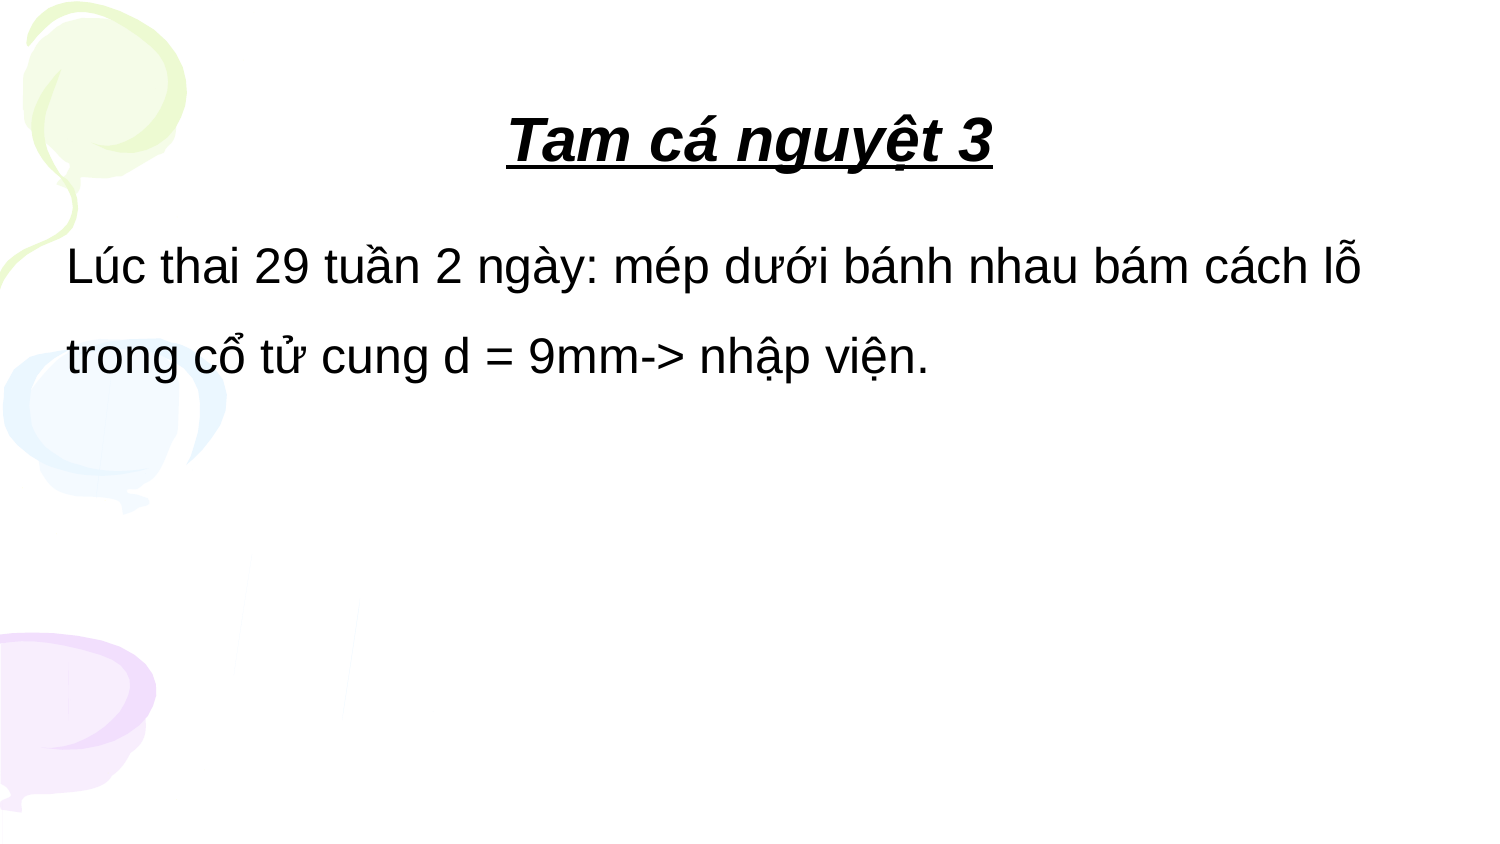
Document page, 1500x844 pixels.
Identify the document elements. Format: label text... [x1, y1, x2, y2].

title Tam cá nguyệt 3 [51, 72, 1449, 167]
list Lúc thai 29 tuần 2 ngày: mép dưới bánh nhau bám cách lỗ trong cổ tử cung d = 9mm-> nhập viện. [51, 189, 1449, 750]
